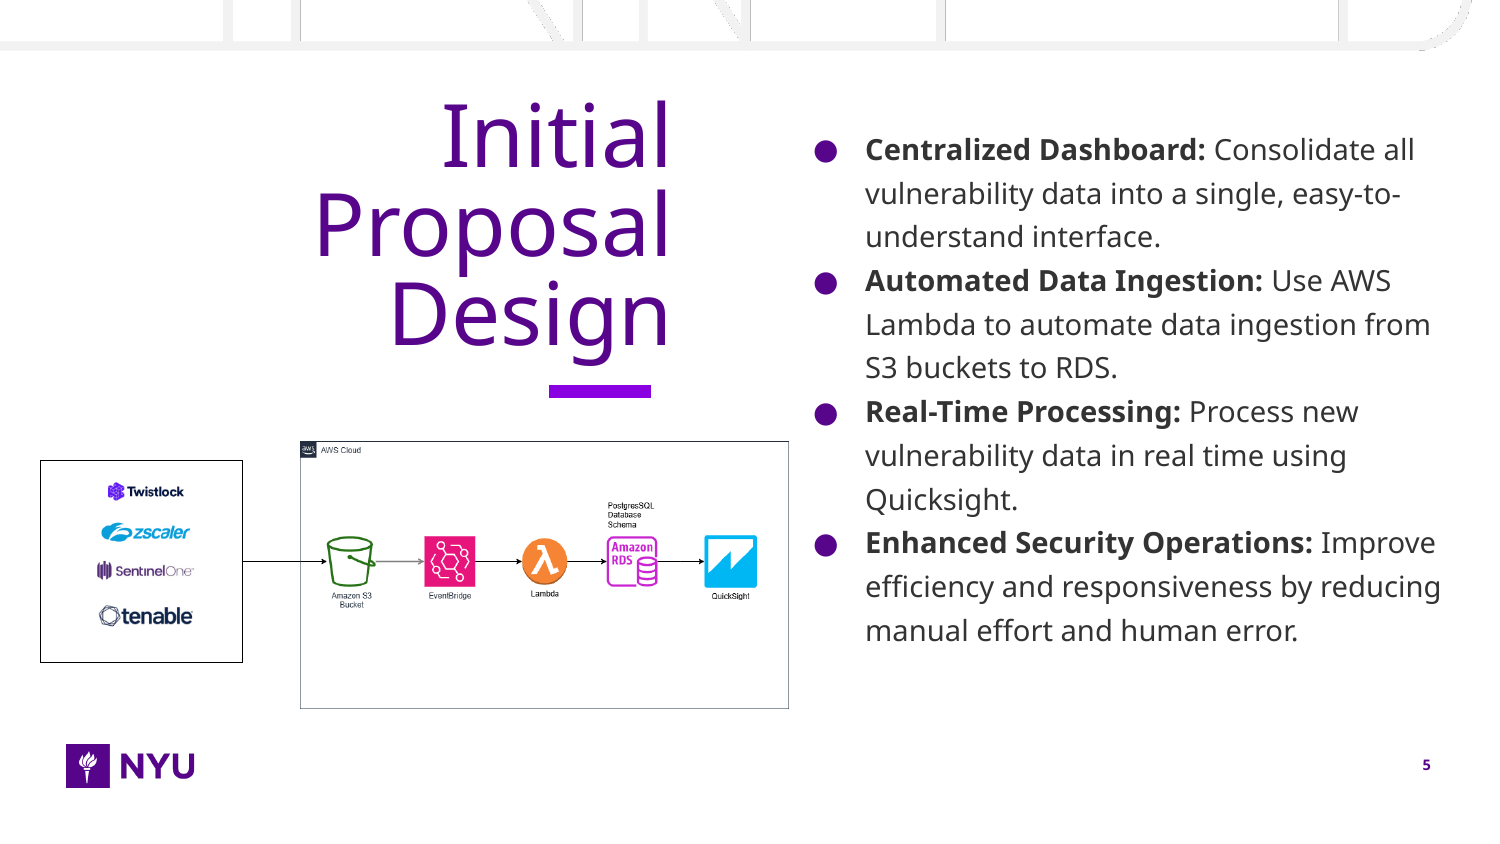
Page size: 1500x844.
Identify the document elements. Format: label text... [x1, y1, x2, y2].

title Initial Proposal Design [0, 80, 688, 442]
list Centralized Dashboard: Consolidate all vulnerability data into a single, easy-to-understand interface. Automated Data Ingestion: Use AWS Lambda to automate data ingestion from S3 buckets to RDS. Real-Time Processing: Process new vulnerability data in real time using Quicksight. Enhanced Security Operations: Improve efficiency and responsiveness by reducing manual effort and human error. [775, 107, 1475, 812]
picture [66, 744, 195, 788]
picture [39, 441, 789, 715]
picture [0, 0, 1496, 51]
